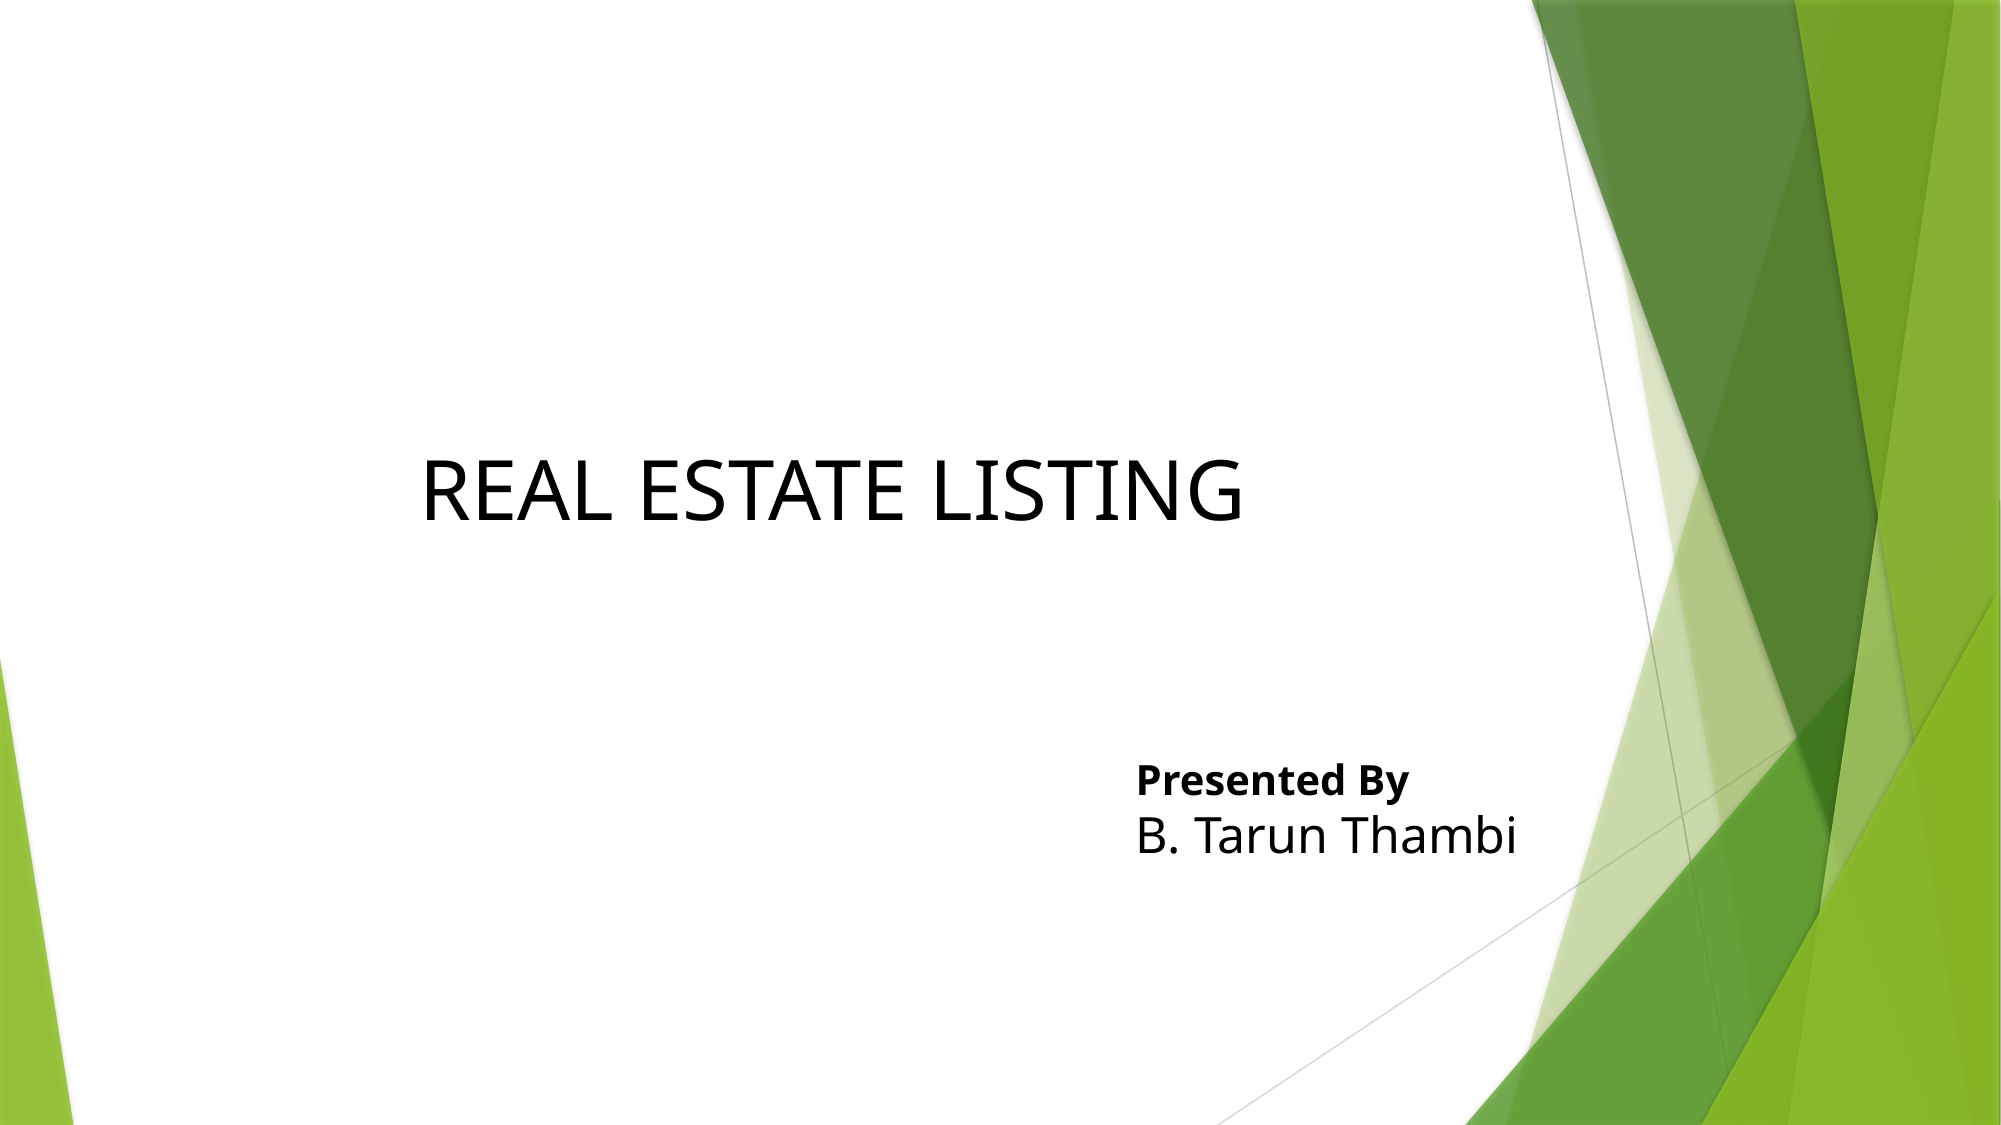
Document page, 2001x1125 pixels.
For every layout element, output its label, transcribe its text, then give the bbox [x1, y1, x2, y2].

text_box Presented By B. Tarun Thambi [1120, 745, 1641, 871]
text_box REAL ESTATE LISTING [404, 429, 1641, 545]
